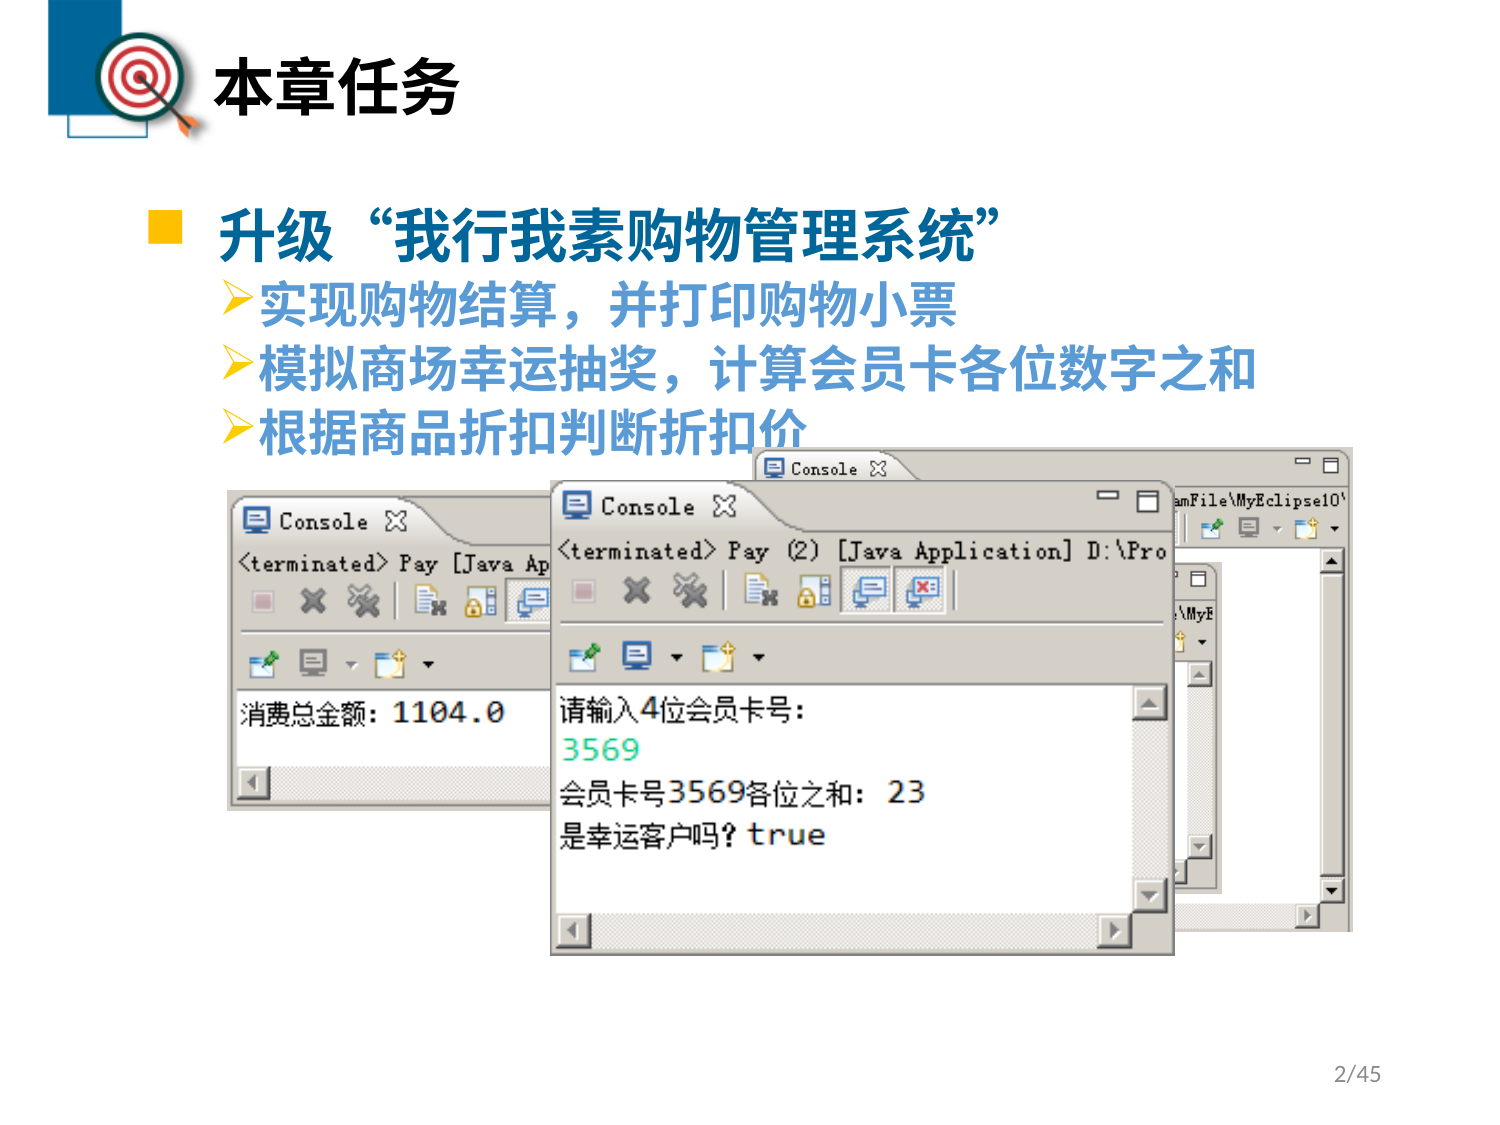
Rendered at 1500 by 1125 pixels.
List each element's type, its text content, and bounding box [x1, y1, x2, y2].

list 升级“我行我素购物管理系统” 实现购物结算，并打印购物小票 模拟商场幸运抽奖，计算会员卡各位数字之和 根据商品折扣判断折扣价 [128, 199, 1383, 1043]
picture [0, 0, 1500, 1125]
title 本章任务 [197, 46, 1471, 133]
slide_number 2/45 [1059, 1042, 1397, 1103]
